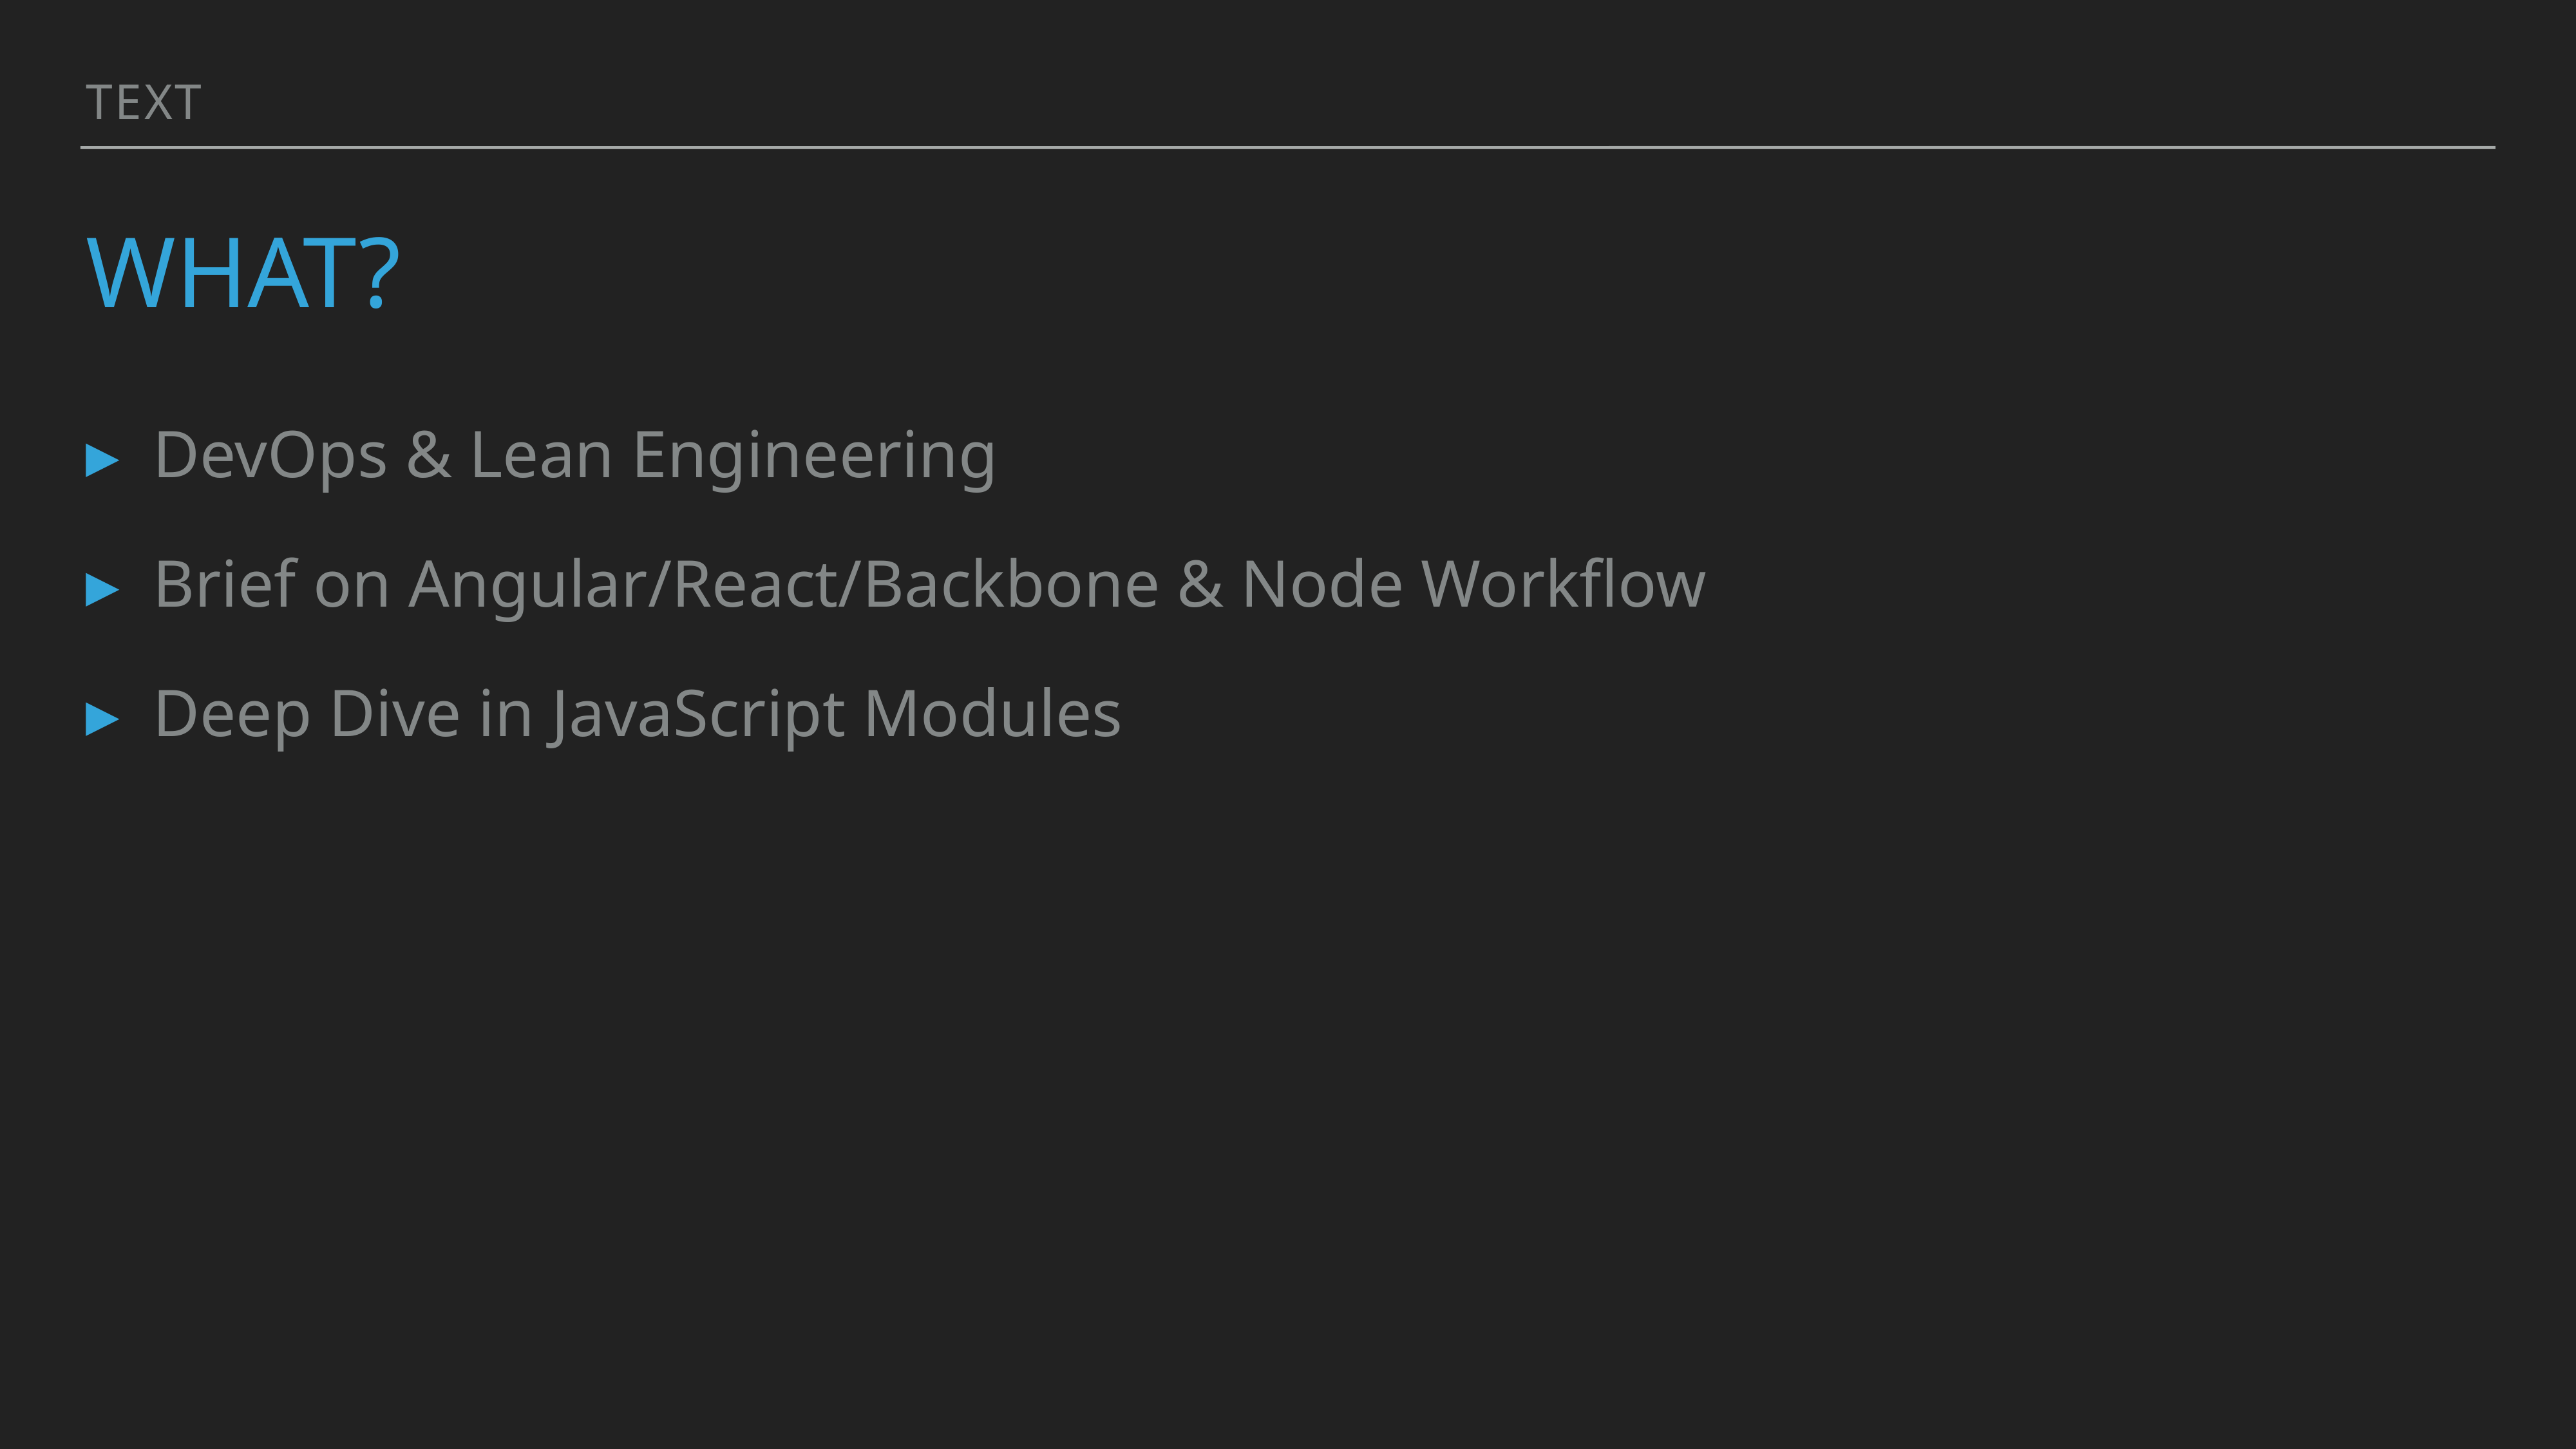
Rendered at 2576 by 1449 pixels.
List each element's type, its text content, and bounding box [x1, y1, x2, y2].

title What? [80, 227, 2496, 336]
list Text [80, 66, 2295, 135]
list DevOps & Lean Engineering Brief on Angular/React/Backbone & Node Workflow Deep Dive in JavaScript Modules [80, 407, 2496, 1316]
